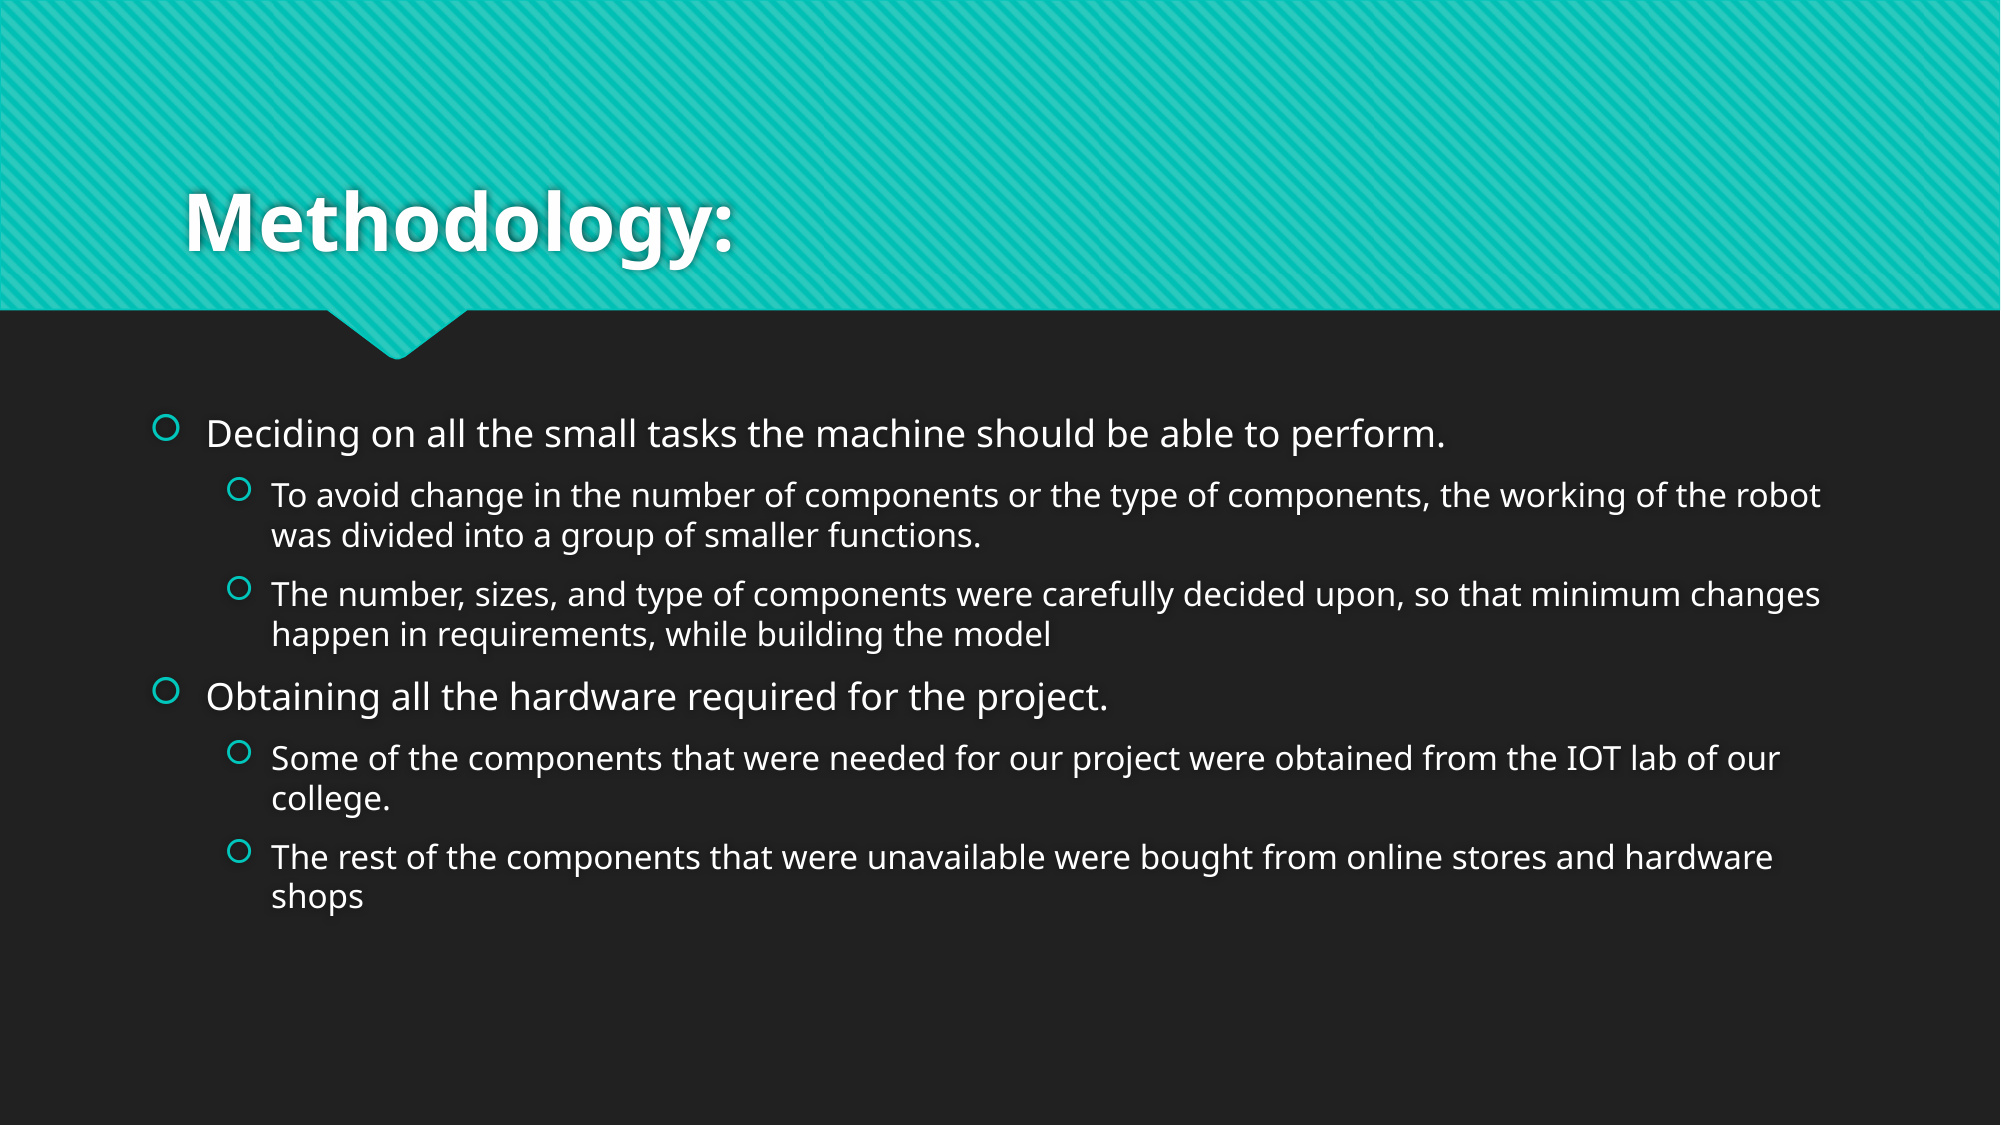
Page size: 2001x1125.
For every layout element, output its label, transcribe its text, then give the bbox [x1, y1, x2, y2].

title Methodology: [168, 161, 1763, 360]
list Deciding on all the small tasks the machine should be able to perform. To avoid change in the number of components or the type of components, the working of the robot was divided into a group of smaller functions. The number, sizes, and type of components were carefully decided upon, so that minimum changes happen in requirements, while building the model Obtaining all the hardware required for the project. Some of the components that were needed for our project were obtained from the IOT lab of our college. The rest of the components that were unavailable were bought from online stores and hardware shops [134, 364, 1866, 962]
